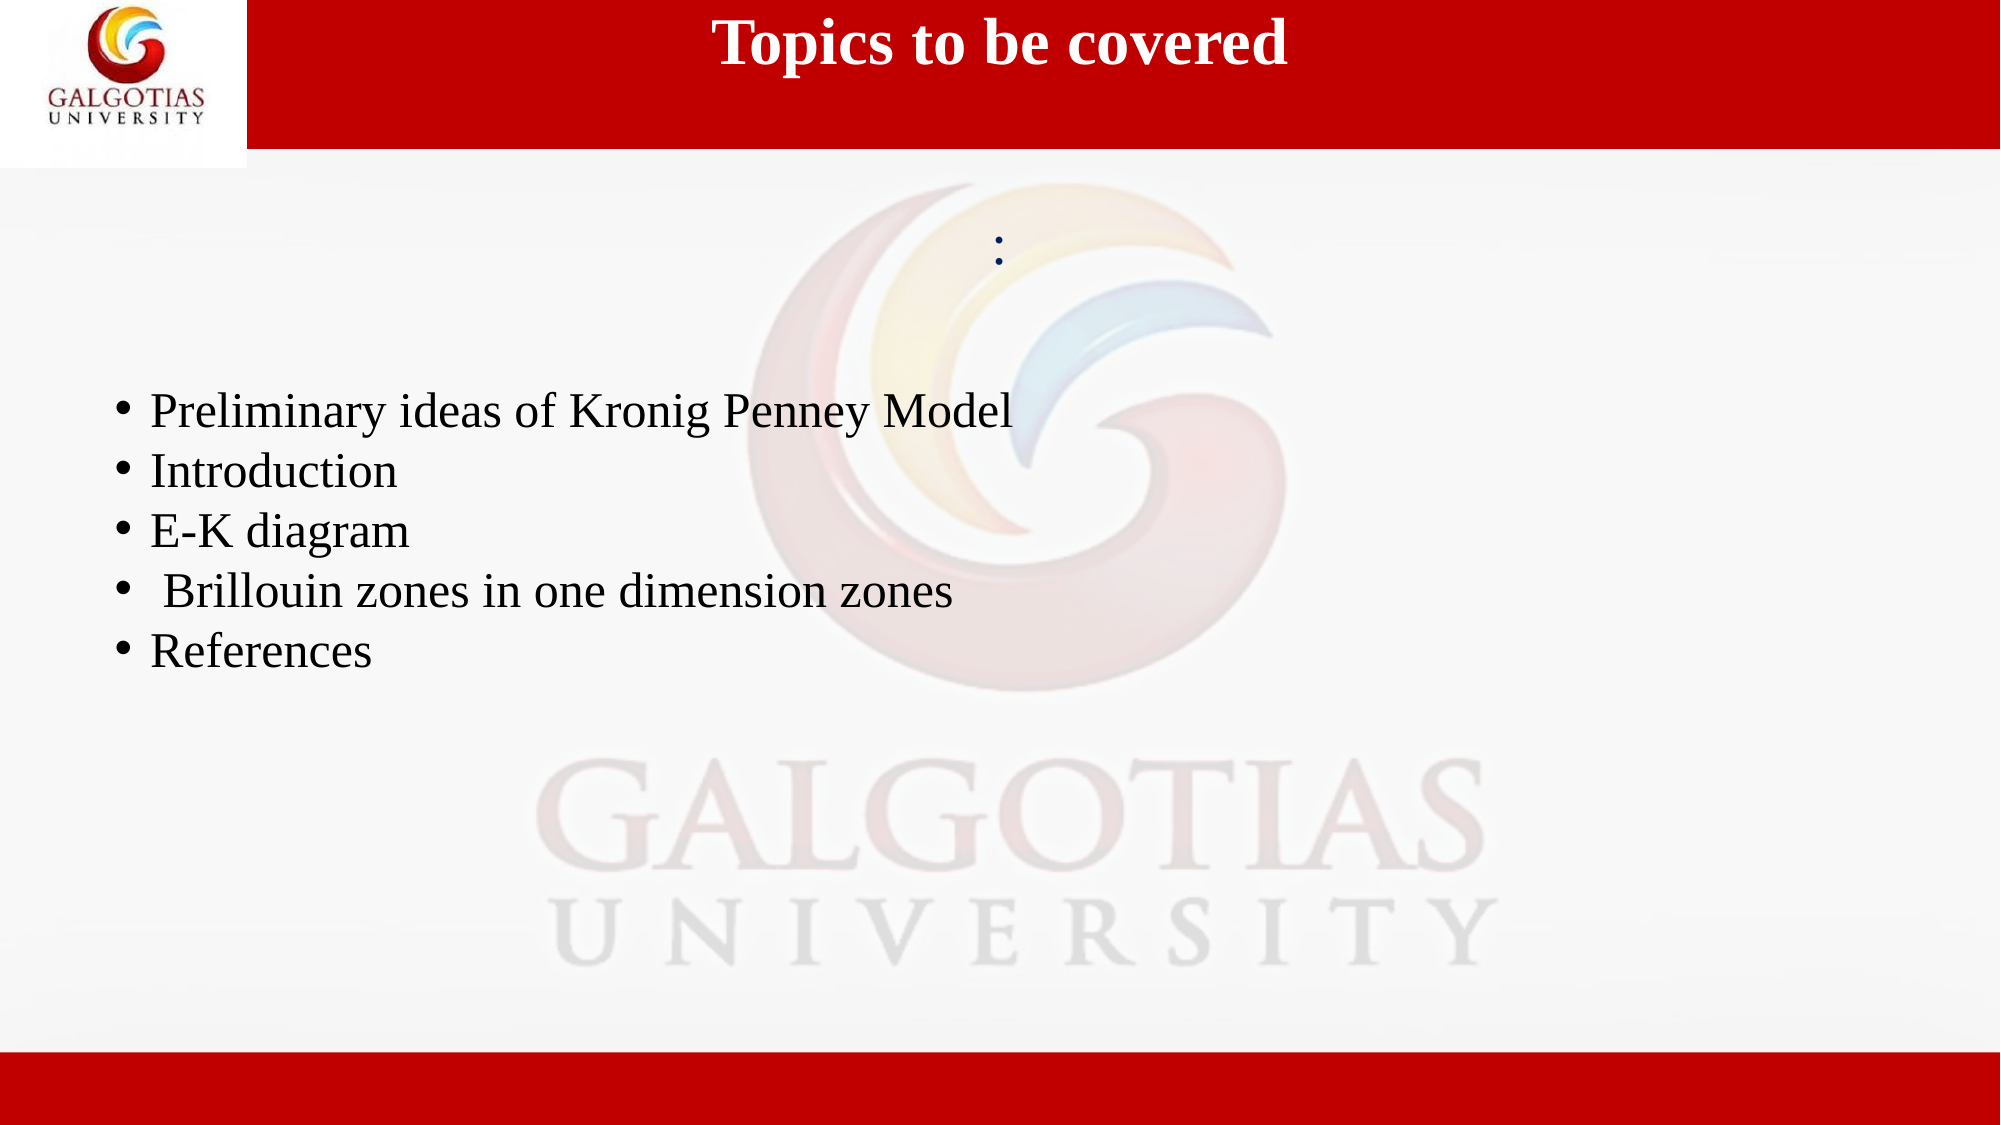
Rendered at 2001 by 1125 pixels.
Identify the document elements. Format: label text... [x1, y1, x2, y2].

picture [0, 0, 247, 168]
text_box [0, 1052, 2000, 1125]
text_box Preliminary ideas of Kronig Penney Model Introduction E-K diagram Brillouin zones in one dimension zones References [60, 309, 1424, 685]
text_box Topics to be covered : [247, 0, 2000, 149]
